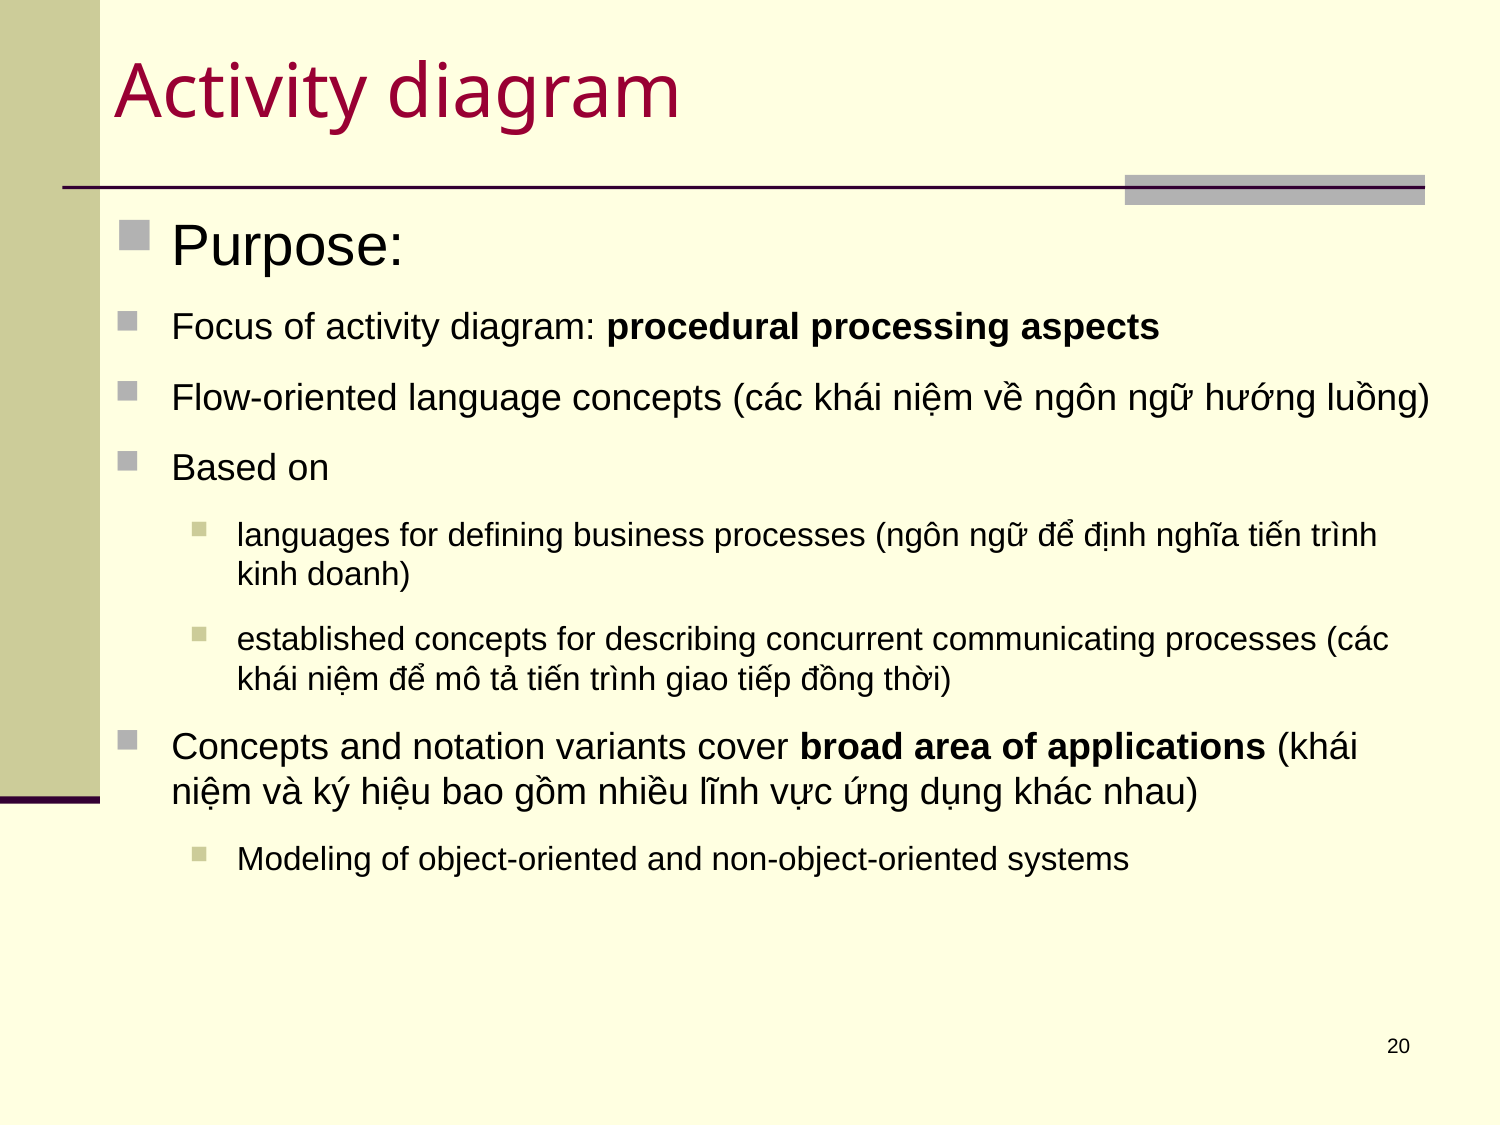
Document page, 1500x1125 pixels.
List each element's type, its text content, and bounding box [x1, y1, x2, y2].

slide_number 20 [1112, 1025, 1425, 1100]
list Purpose: Focus of activity diagram: procedural processing aspects Flow-oriented language concepts (các khái niệm về ngôn ngữ hướng luồng) Based on languages for defining business processes (ngôn ngữ để định nghĩa tiến trình kinh doanh) established concepts for describing concurrent communicating processes (các khái niệm để mô tả tiến trình giao tiếp đồng thời) Concepts and notation variants cover broad area of applications (khái niệm và ký hiệu bao gồm nhiều lĩnh vực ứng dụng khác nhau) Modeling of object-oriented and non-object-oriented systems [99, 200, 1450, 981]
title Activity diagram [99, 0, 1500, 175]
